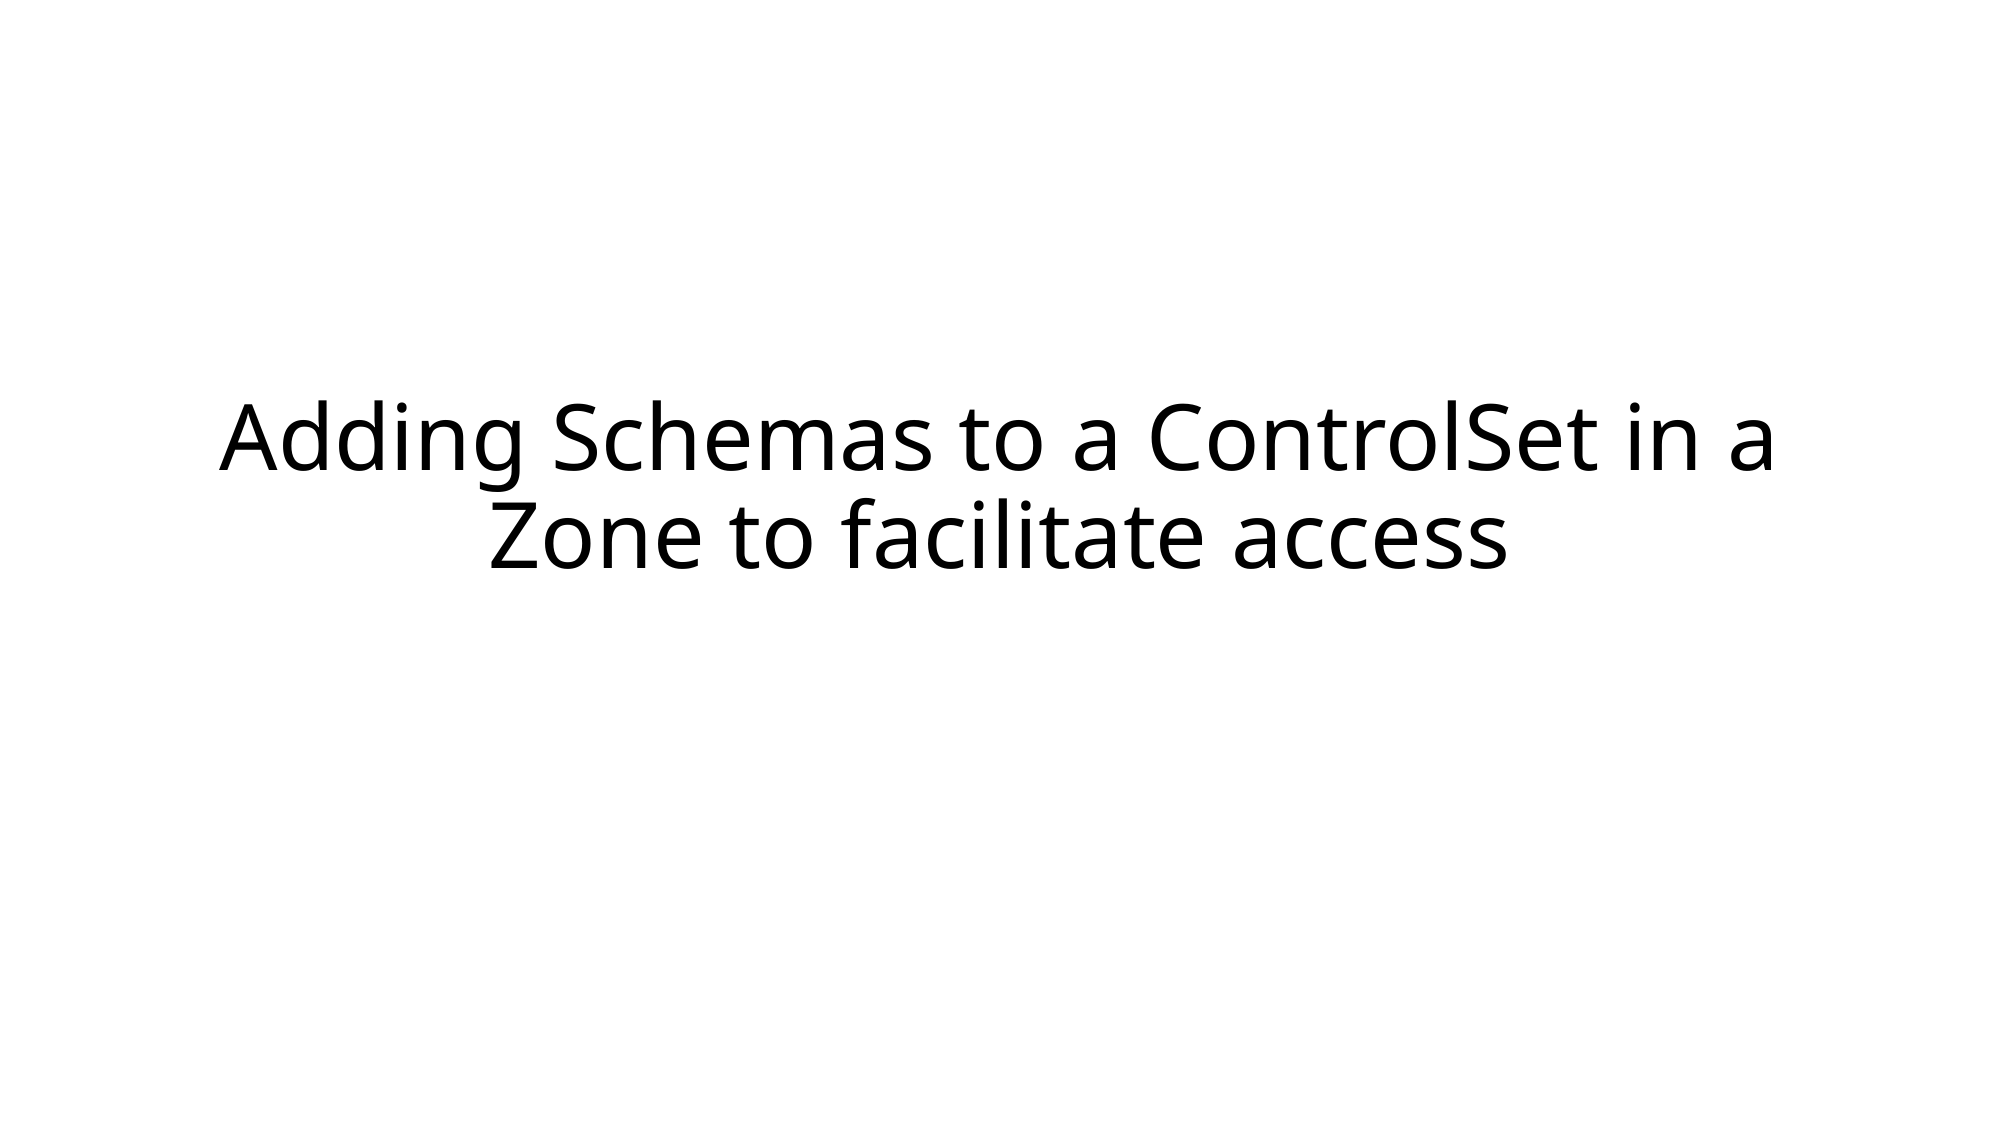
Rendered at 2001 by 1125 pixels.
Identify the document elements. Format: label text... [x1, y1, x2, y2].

title Adding Schemas to a ControlSet in a Zone to facilitate access [137, 380, 1863, 599]
